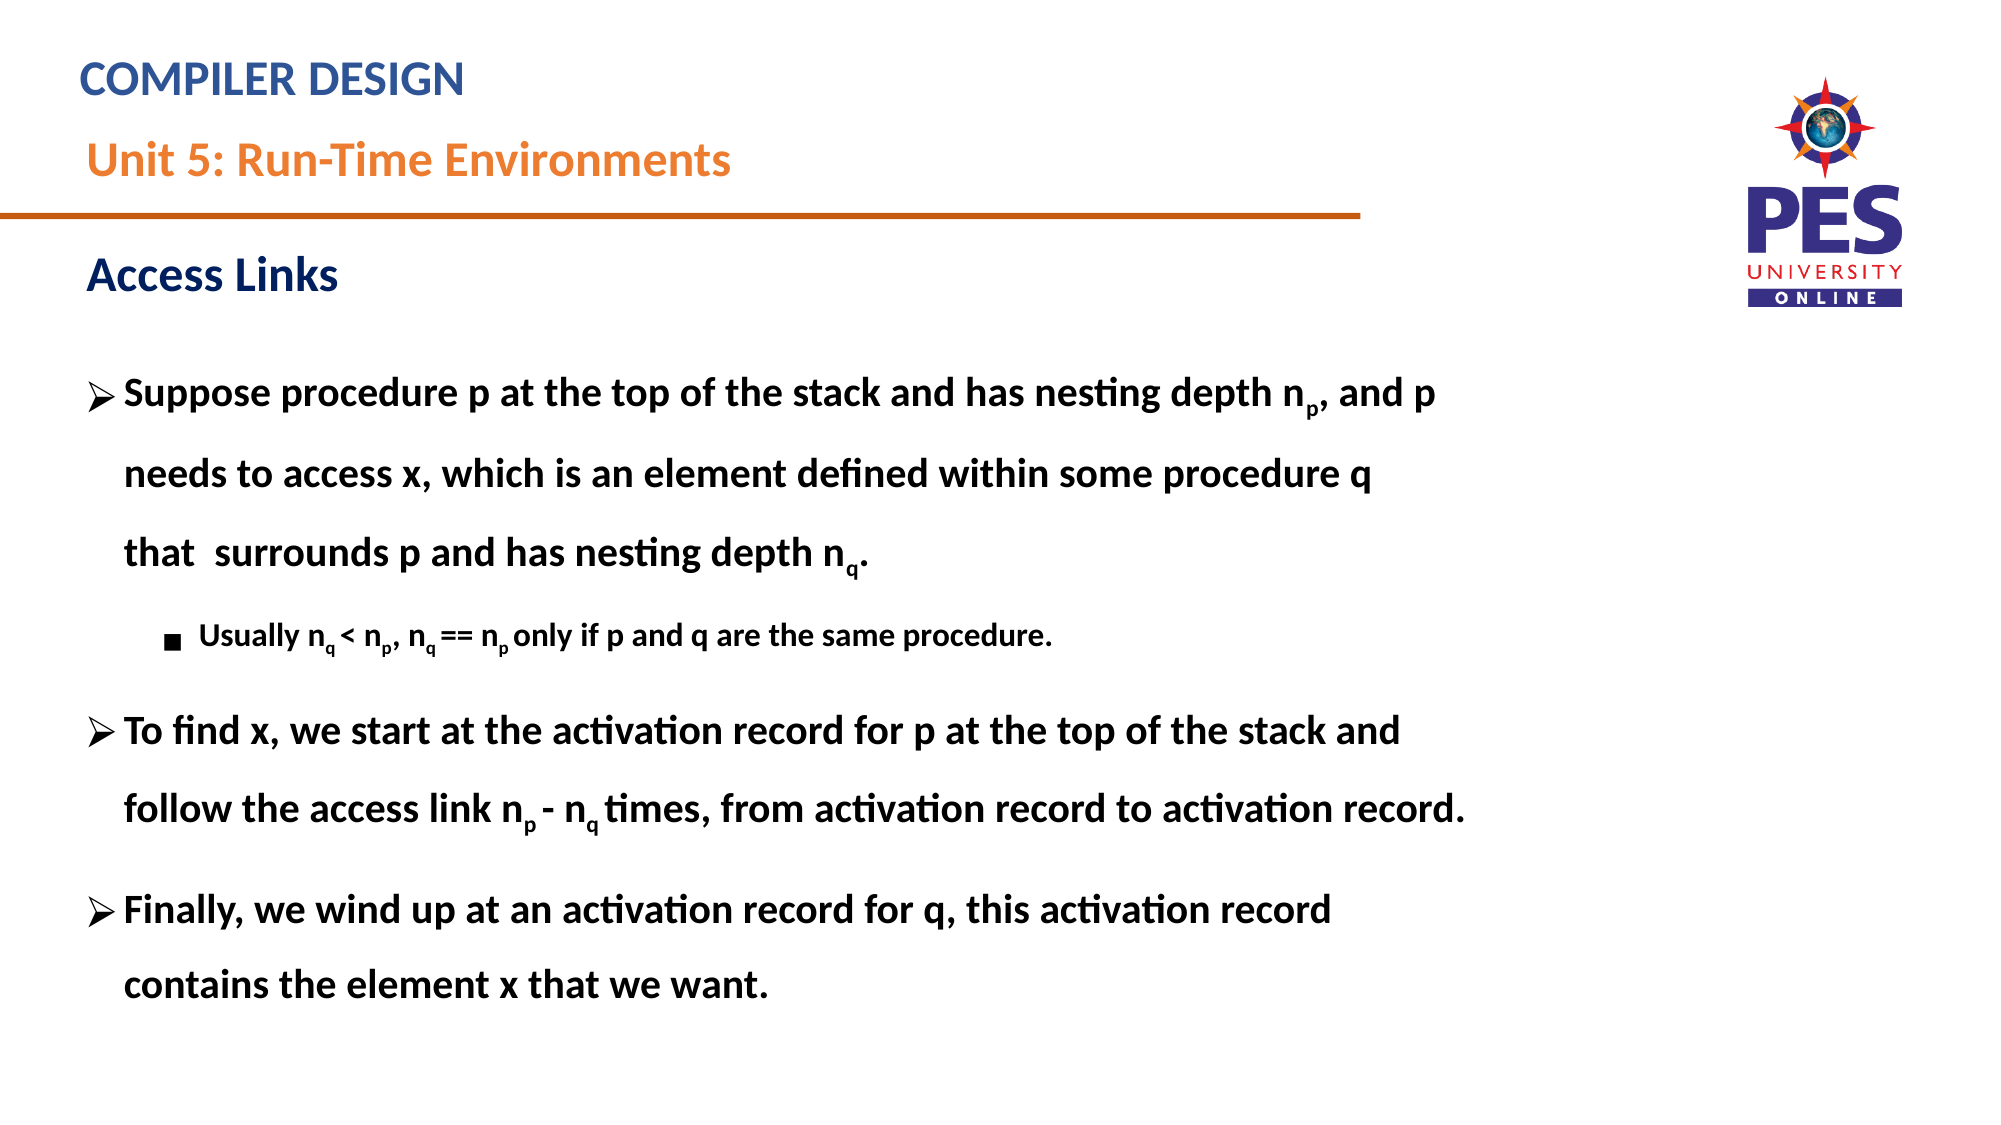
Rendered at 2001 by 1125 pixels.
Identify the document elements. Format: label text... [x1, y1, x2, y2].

title COMPILER DESIGN [77, 43, 468, 234]
text_box [0, 212, 77, 220]
picture [1748, 76, 1902, 307]
text_box [468, 212, 1361, 220]
text_box Unit 5: Run-Time Environments Access Links Suppose procedure p at the top of the stack and has nesting depth np, and p needs to access x, which is an element defined within some procedure q that surrounds p and has nesting depth nq. Usually nq < np, nq == np only if p and q are the same procedure. To find x, we start at the activation record for p at the top of the stack and follow the access link np - nq times, from activation record to activation record. Finally, we wind up at an activation record for q, this activation record contains the element x that we want. [73, 124, 1487, 1008]
